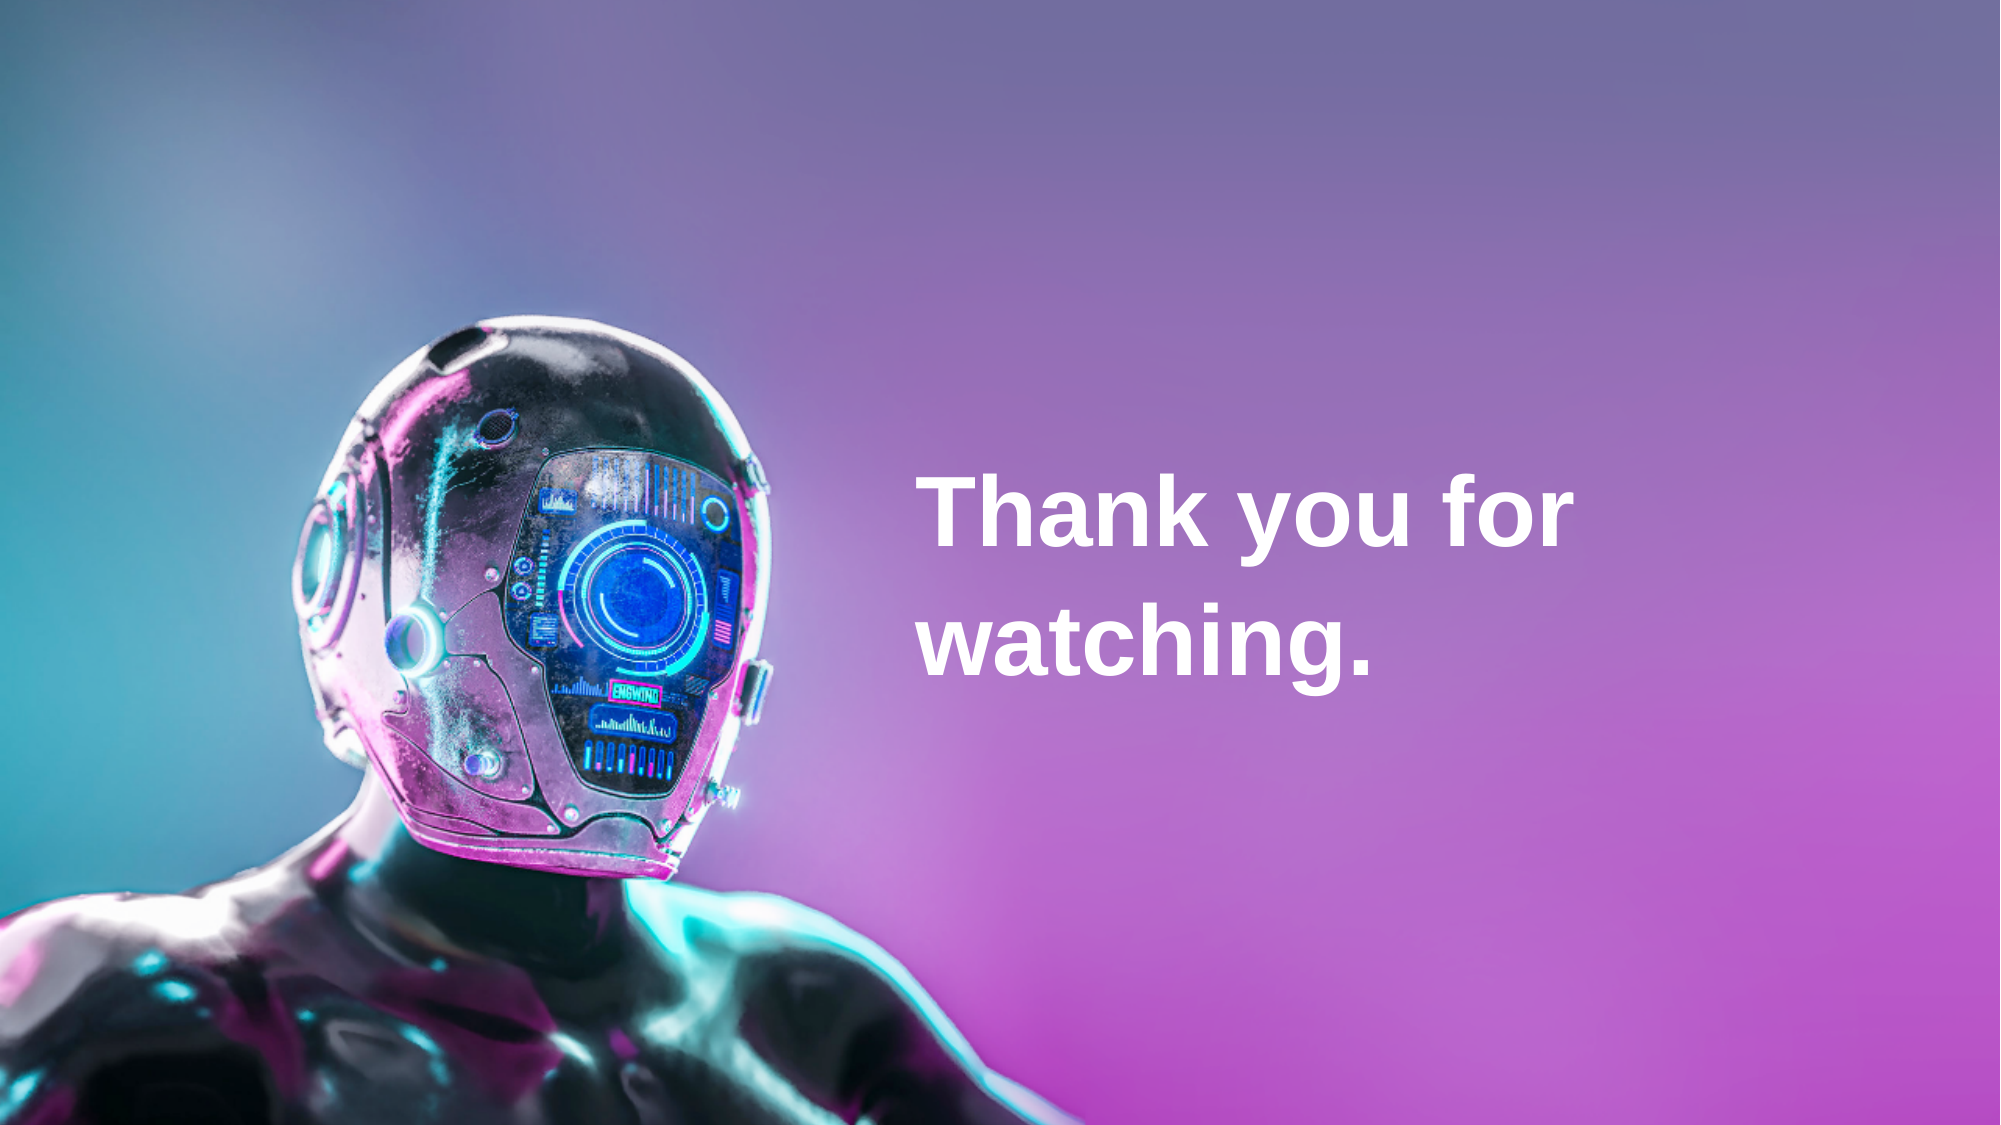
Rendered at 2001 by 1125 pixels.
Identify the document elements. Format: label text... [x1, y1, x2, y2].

picture [0, 0, 2000, 1125]
list Thank you for watching. [900, 449, 1892, 705]
